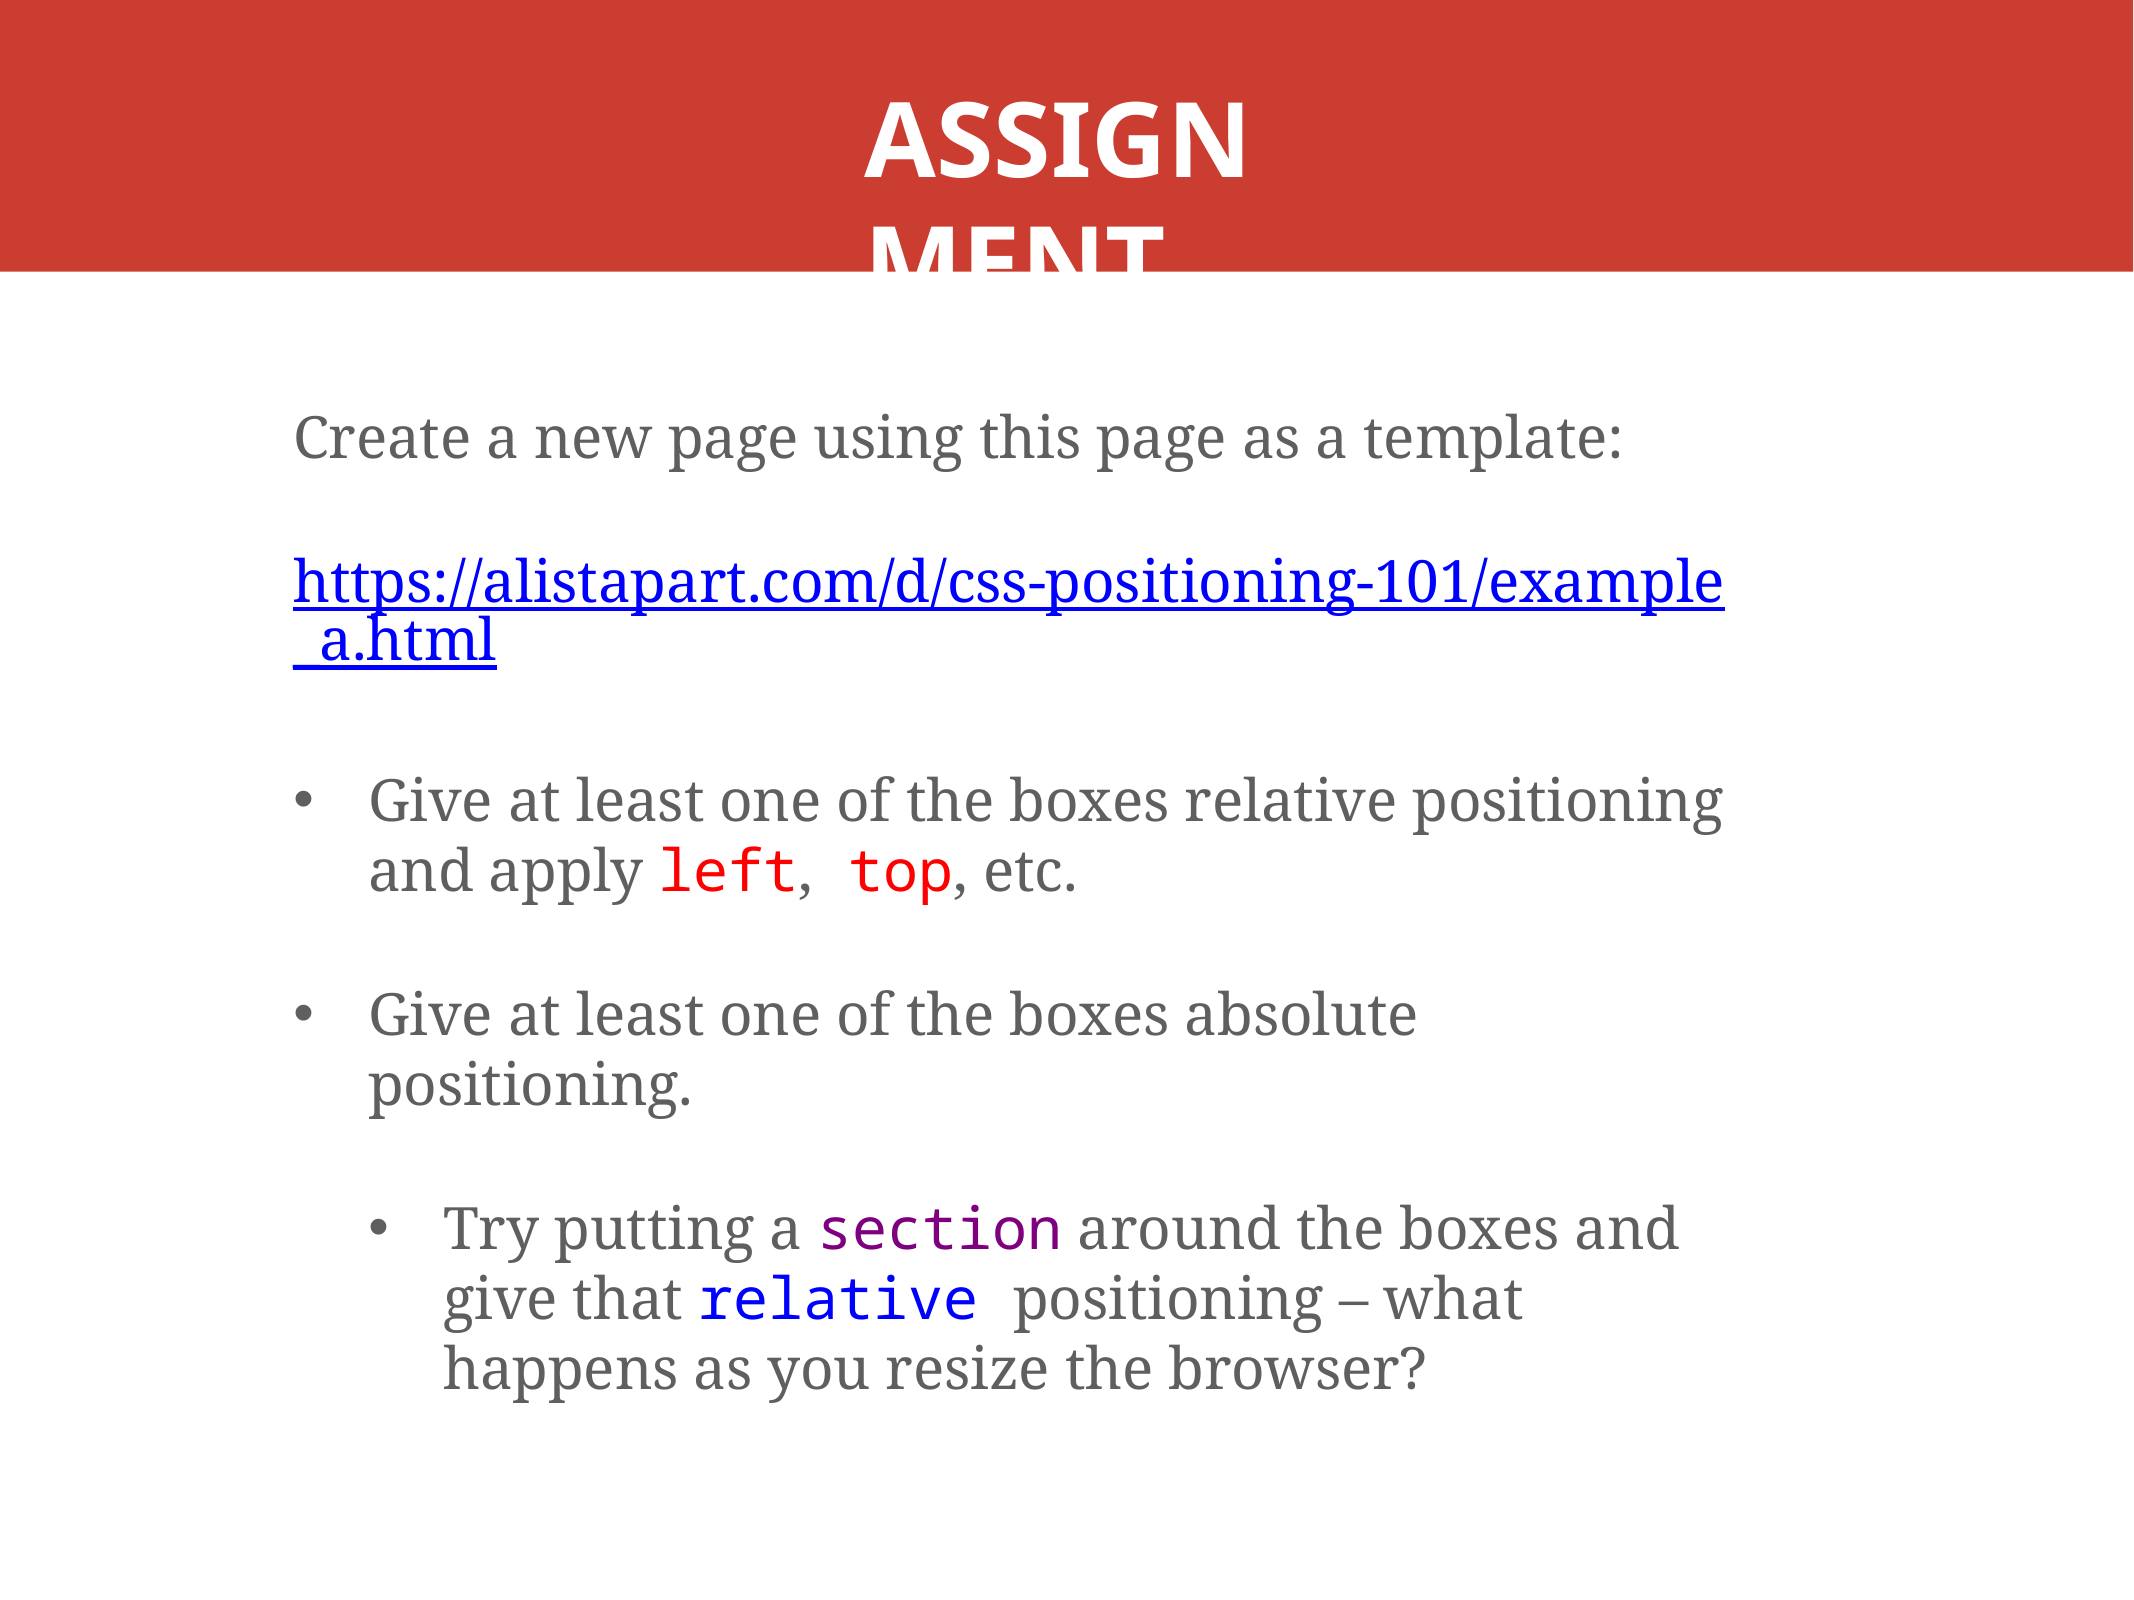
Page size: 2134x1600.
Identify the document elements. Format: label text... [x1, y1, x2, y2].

text_box [0, 0, 2134, 272]
text_box Create a new page using this page as a template: https://alistapart.com/d/css-positioning-101/example_a.html Give at least one of the boxes relative positioning and apply left, top, etc. Give at least one of the boxes absolute positioning. Try putting a section around the boxes and give that relative positioning – what happens as you resize the browser? [291, 399, 1942, 1488]
title ASSIGNMENT [862, 72, 1269, 341]
